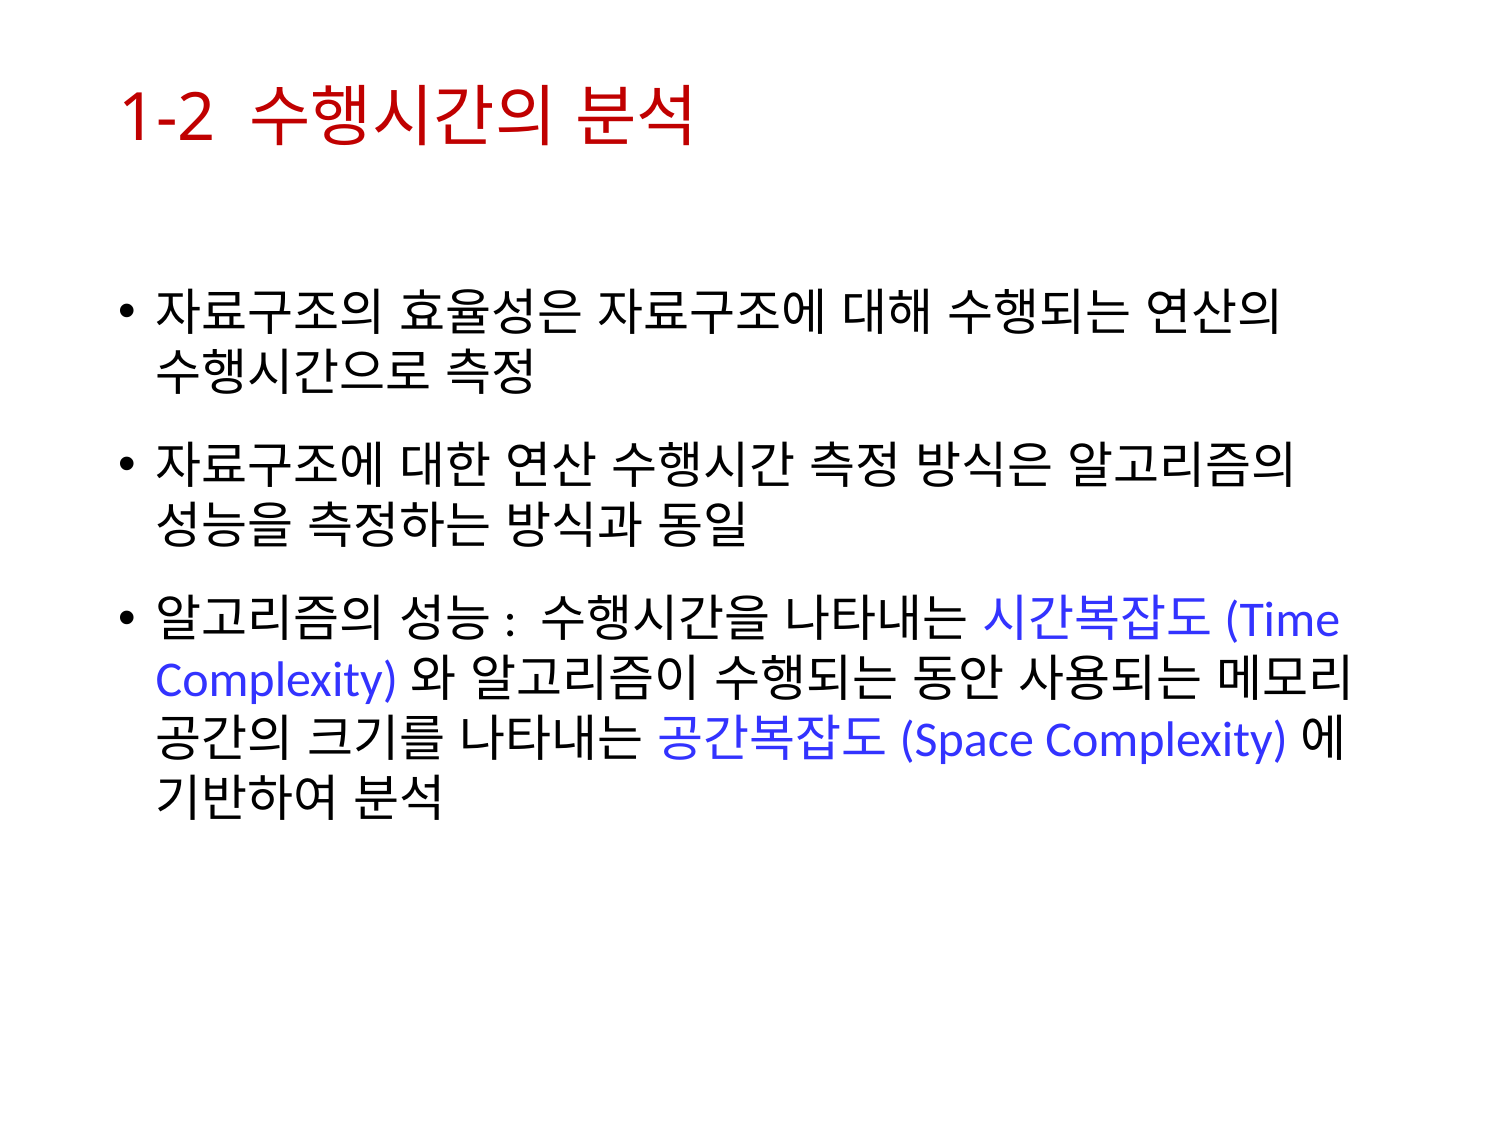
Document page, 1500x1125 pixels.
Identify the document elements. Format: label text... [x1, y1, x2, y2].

title 1-2 수행시간의 분석 [103, 77, 1397, 160]
list 자료구조의 효율성은 자료구조에 대해 수행되는 연산의 수행시간으로 측정 자료구조에 대한 연산 수행시간 측정 방식은 알고리즘의 성능을 측정하는 방식과 동일 알고리즘의 성능: 수행시간을 나타내는 시간복잡도(Time Complexity)와 알고리즘이 수행되는 동안 사용되는 메모리 공간의 크기를 나타내는 공간복잡도(Space Complexity)에 기반하여 분석 [103, 272, 1397, 1014]
